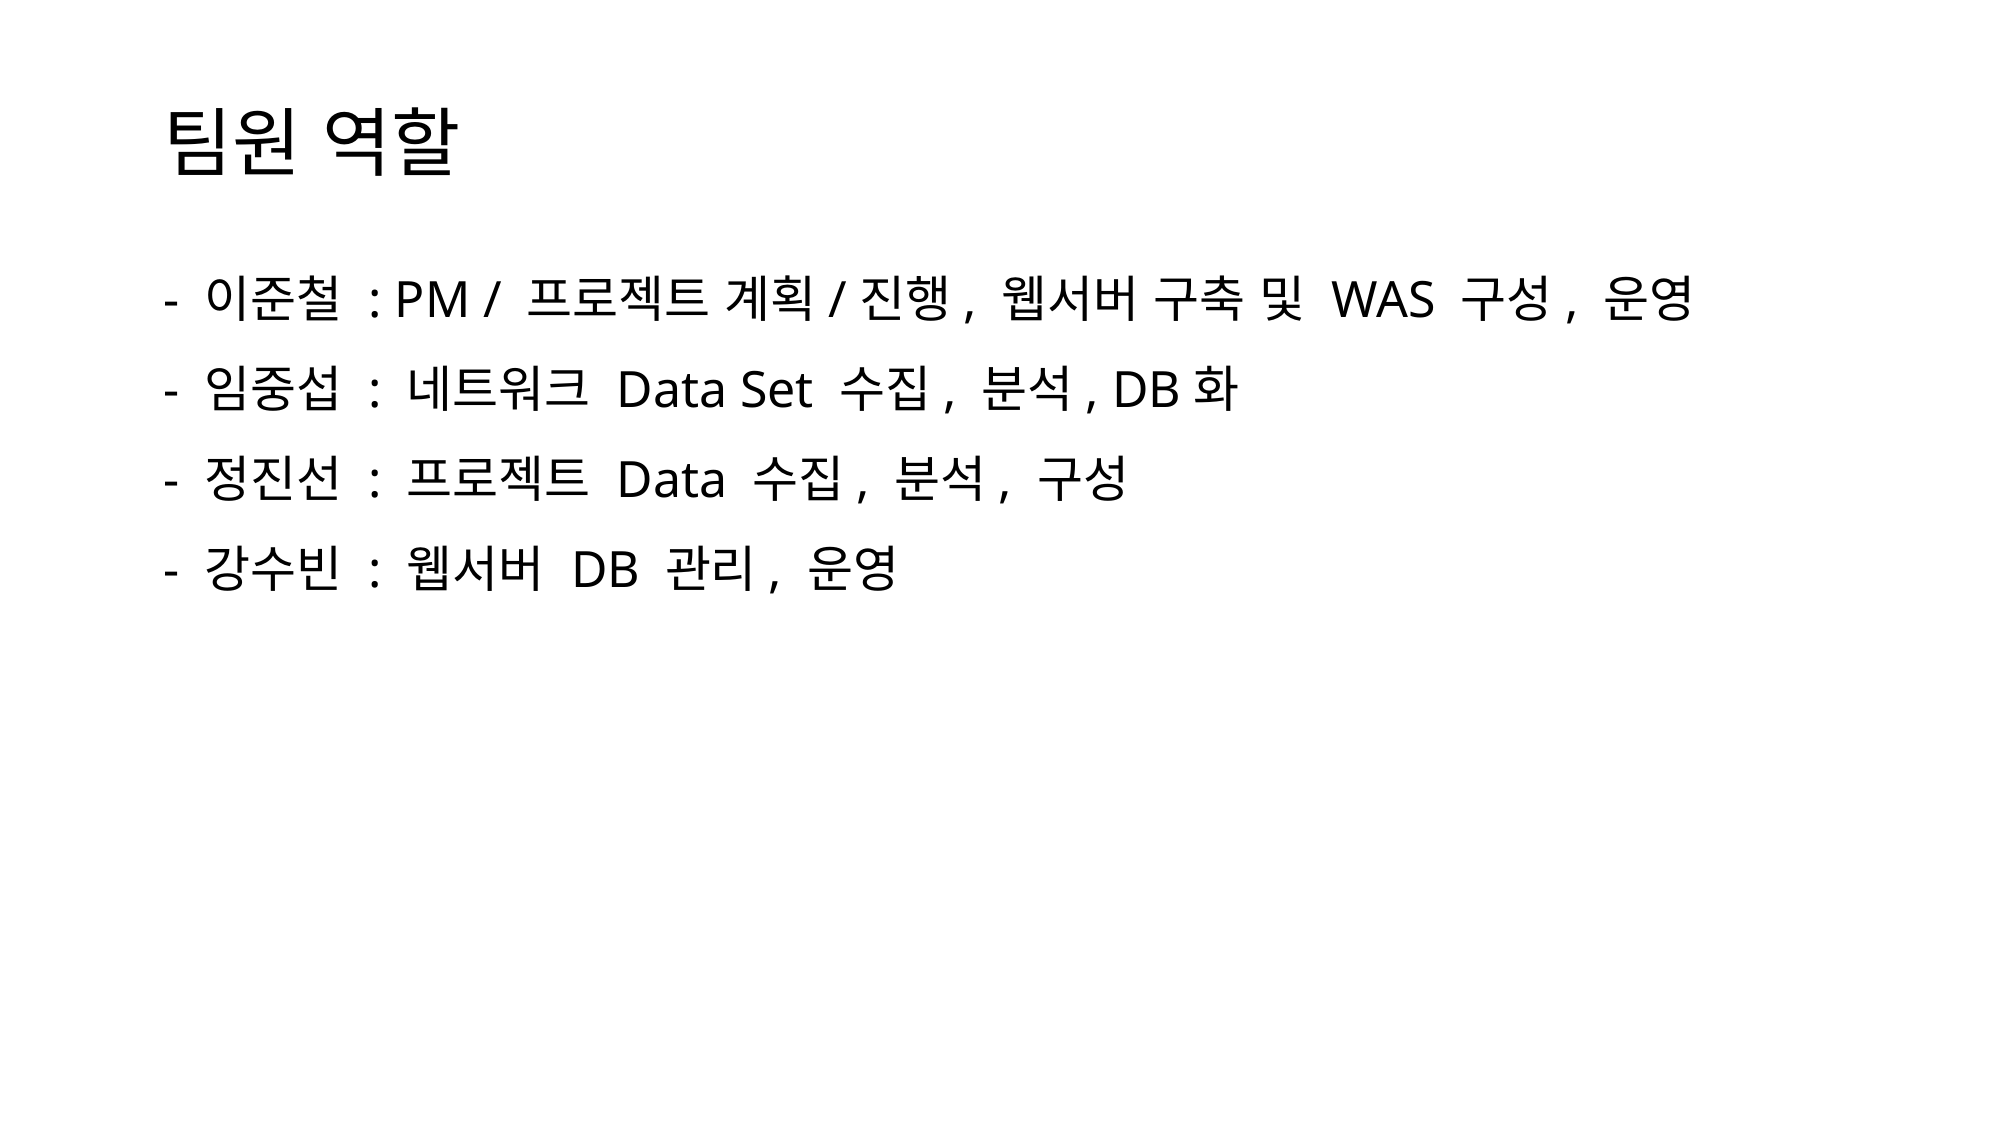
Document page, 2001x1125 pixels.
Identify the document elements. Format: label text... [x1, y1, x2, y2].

text_box - 이준철 : PM / 프로젝트 계획/진행, 웹서버 구축 및 WAS 구성, 운영 - 임중섭 : 네트워크 Data Set 수집, 분석, DB화 - 정진선 : 프로젝트 Data 수집, 분석, 구성 - 강수빈 : 웹서버 DB 관리, 운영 [148, 230, 1876, 813]
text_box 팀원 역할 [148, 81, 1876, 201]
